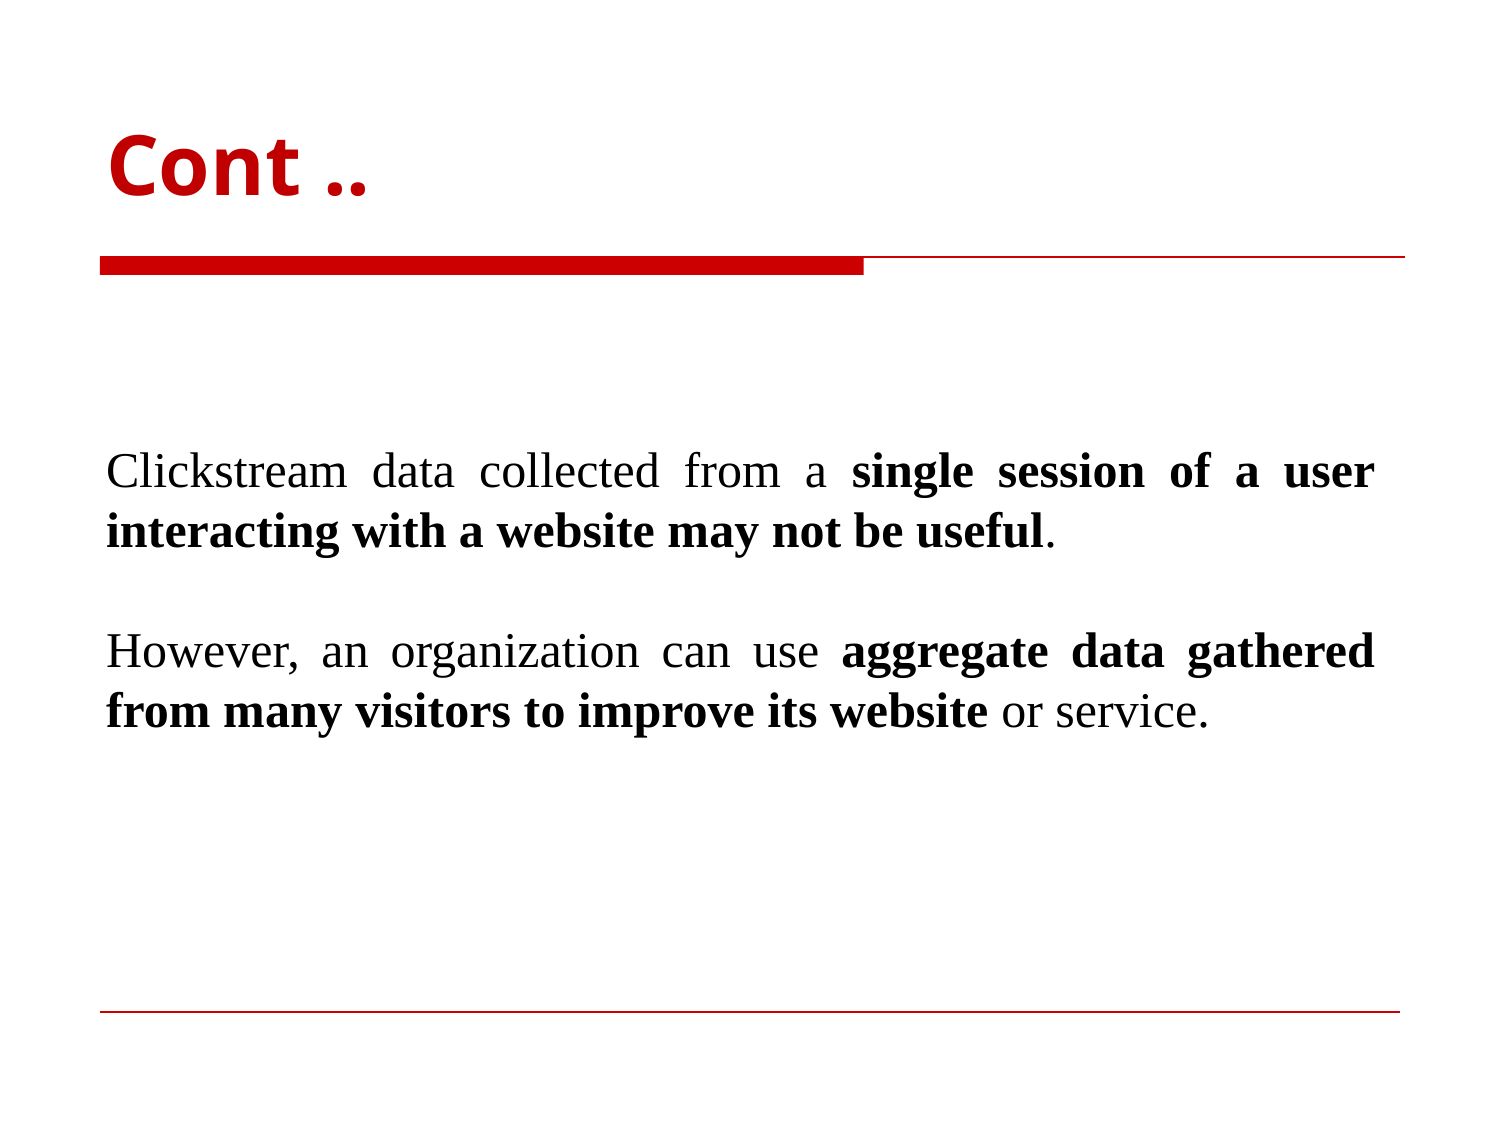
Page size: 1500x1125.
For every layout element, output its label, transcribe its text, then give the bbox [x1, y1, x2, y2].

title Cont .. [105, 112, 866, 217]
list Clickstream data collected from a single session of a user interacting with a website may not be useful. However, an organization can use aggregate data gathered from many visitors to improve its website or service. [105, 437, 1375, 741]
